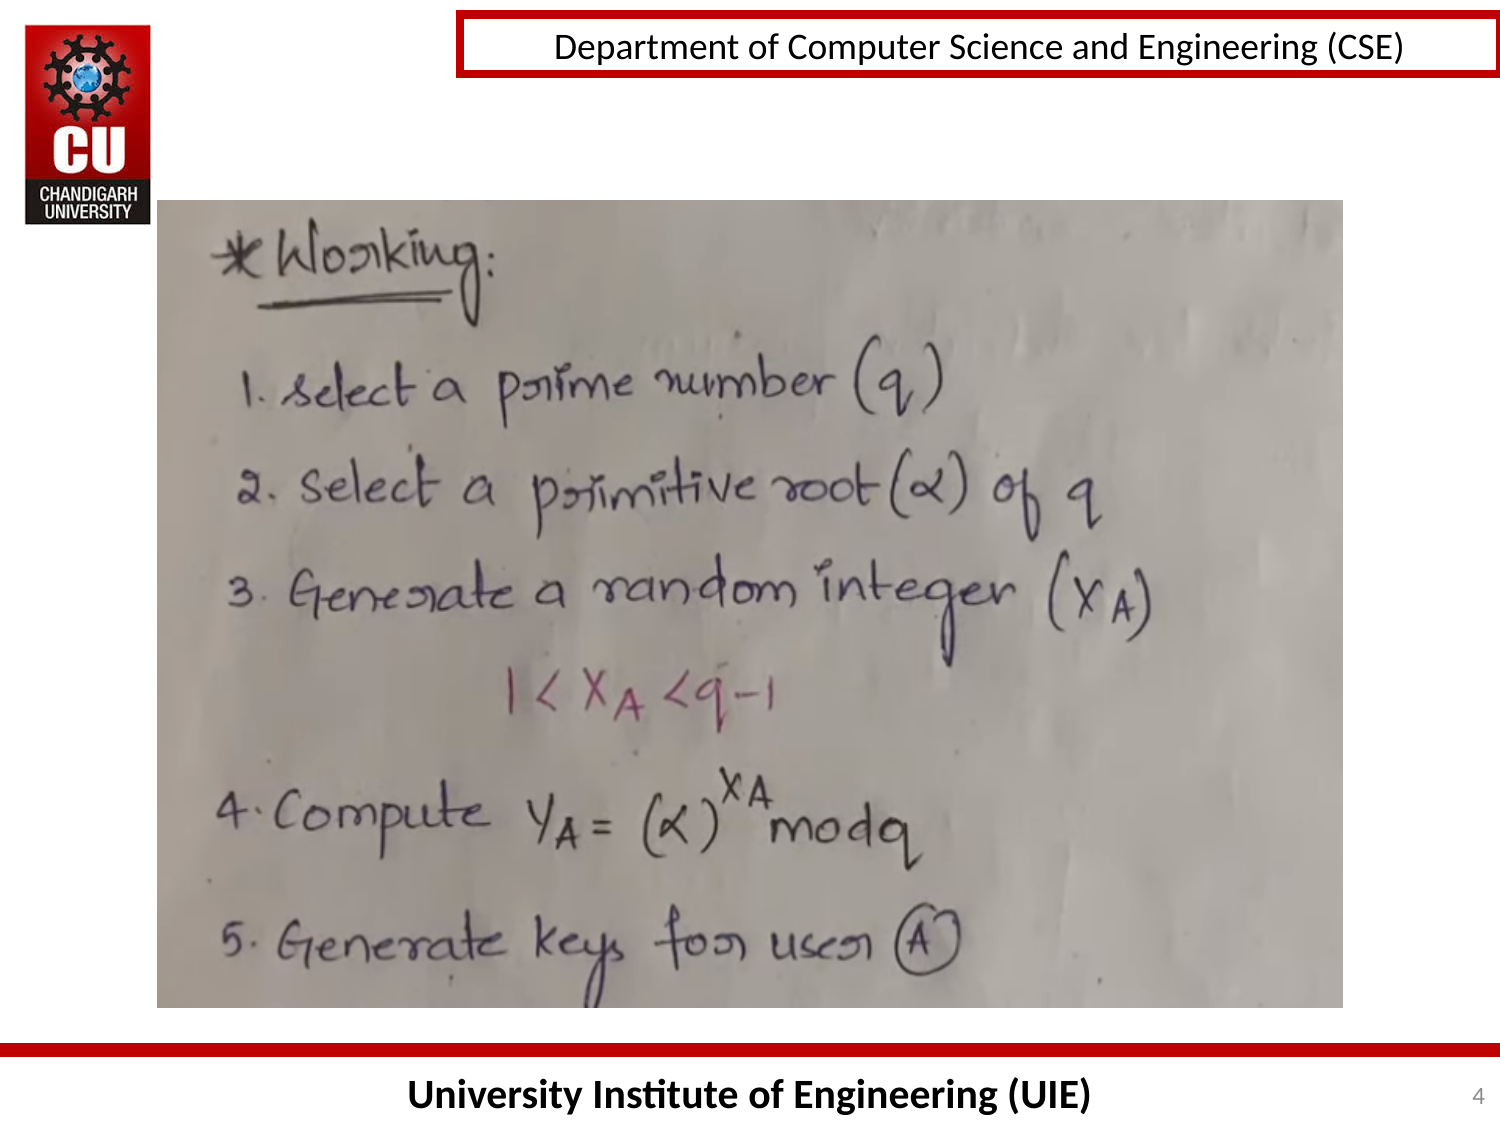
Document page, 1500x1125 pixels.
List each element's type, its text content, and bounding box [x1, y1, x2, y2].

picture [156, 200, 1343, 1008]
picture [24, 24, 151, 225]
slide_number 4 [1149, 1065, 1500, 1125]
